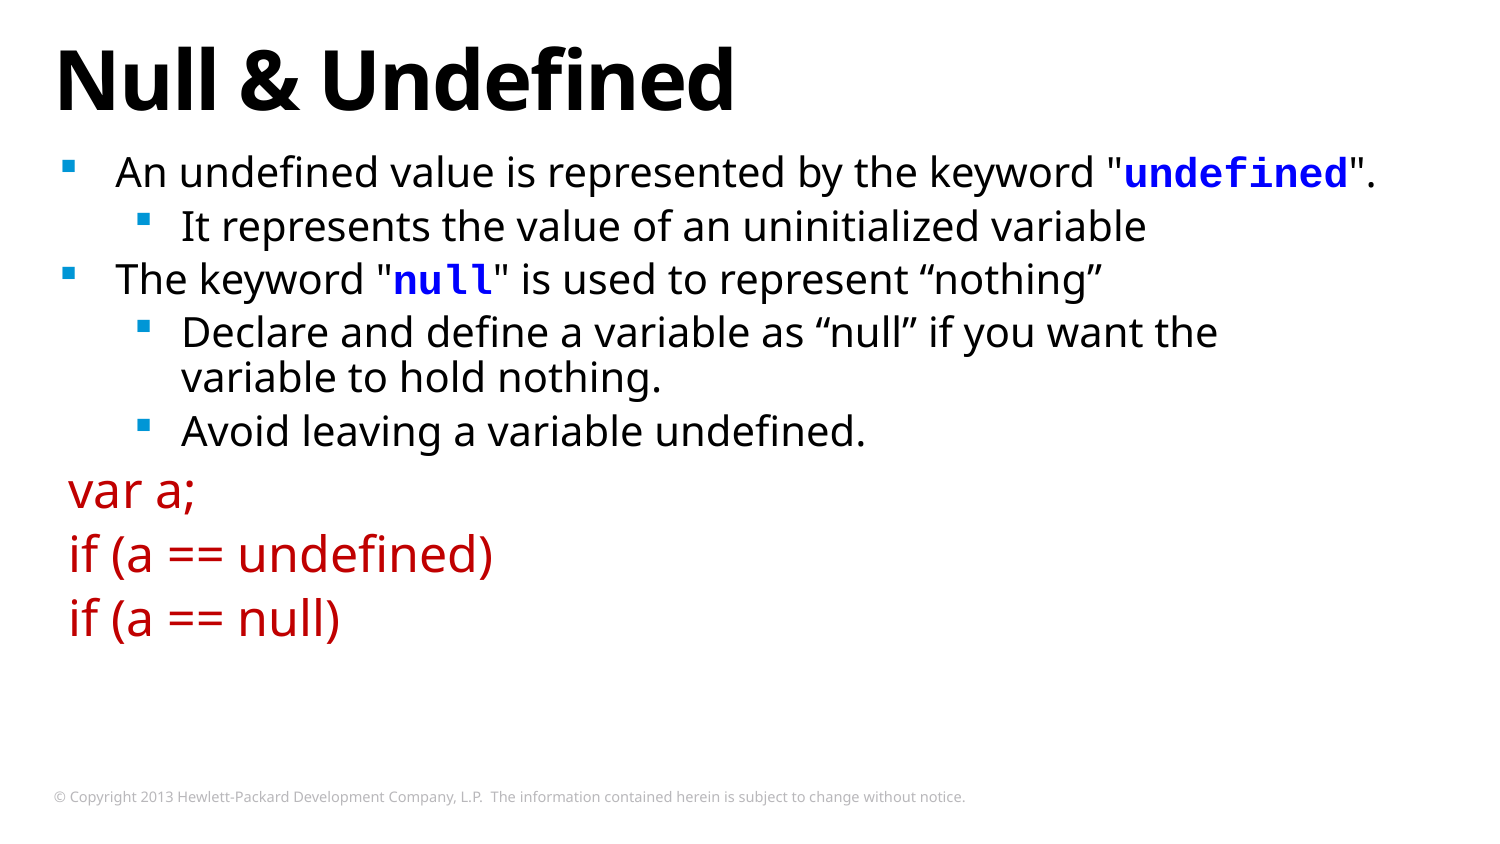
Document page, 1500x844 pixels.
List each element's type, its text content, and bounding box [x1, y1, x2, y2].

text_box An undefined value is represented by the keyword "undefined". It represents the value of an uninitialized variable The keyword "null" is used to represent “nothing” Declare and define a variable as “null” if you want the variable to hold nothing. Avoid leaving a variable undefined. var a; if (a == undefined) if (a == null) [44, 144, 1395, 844]
title Null & Undefined [53, 38, 1239, 138]
